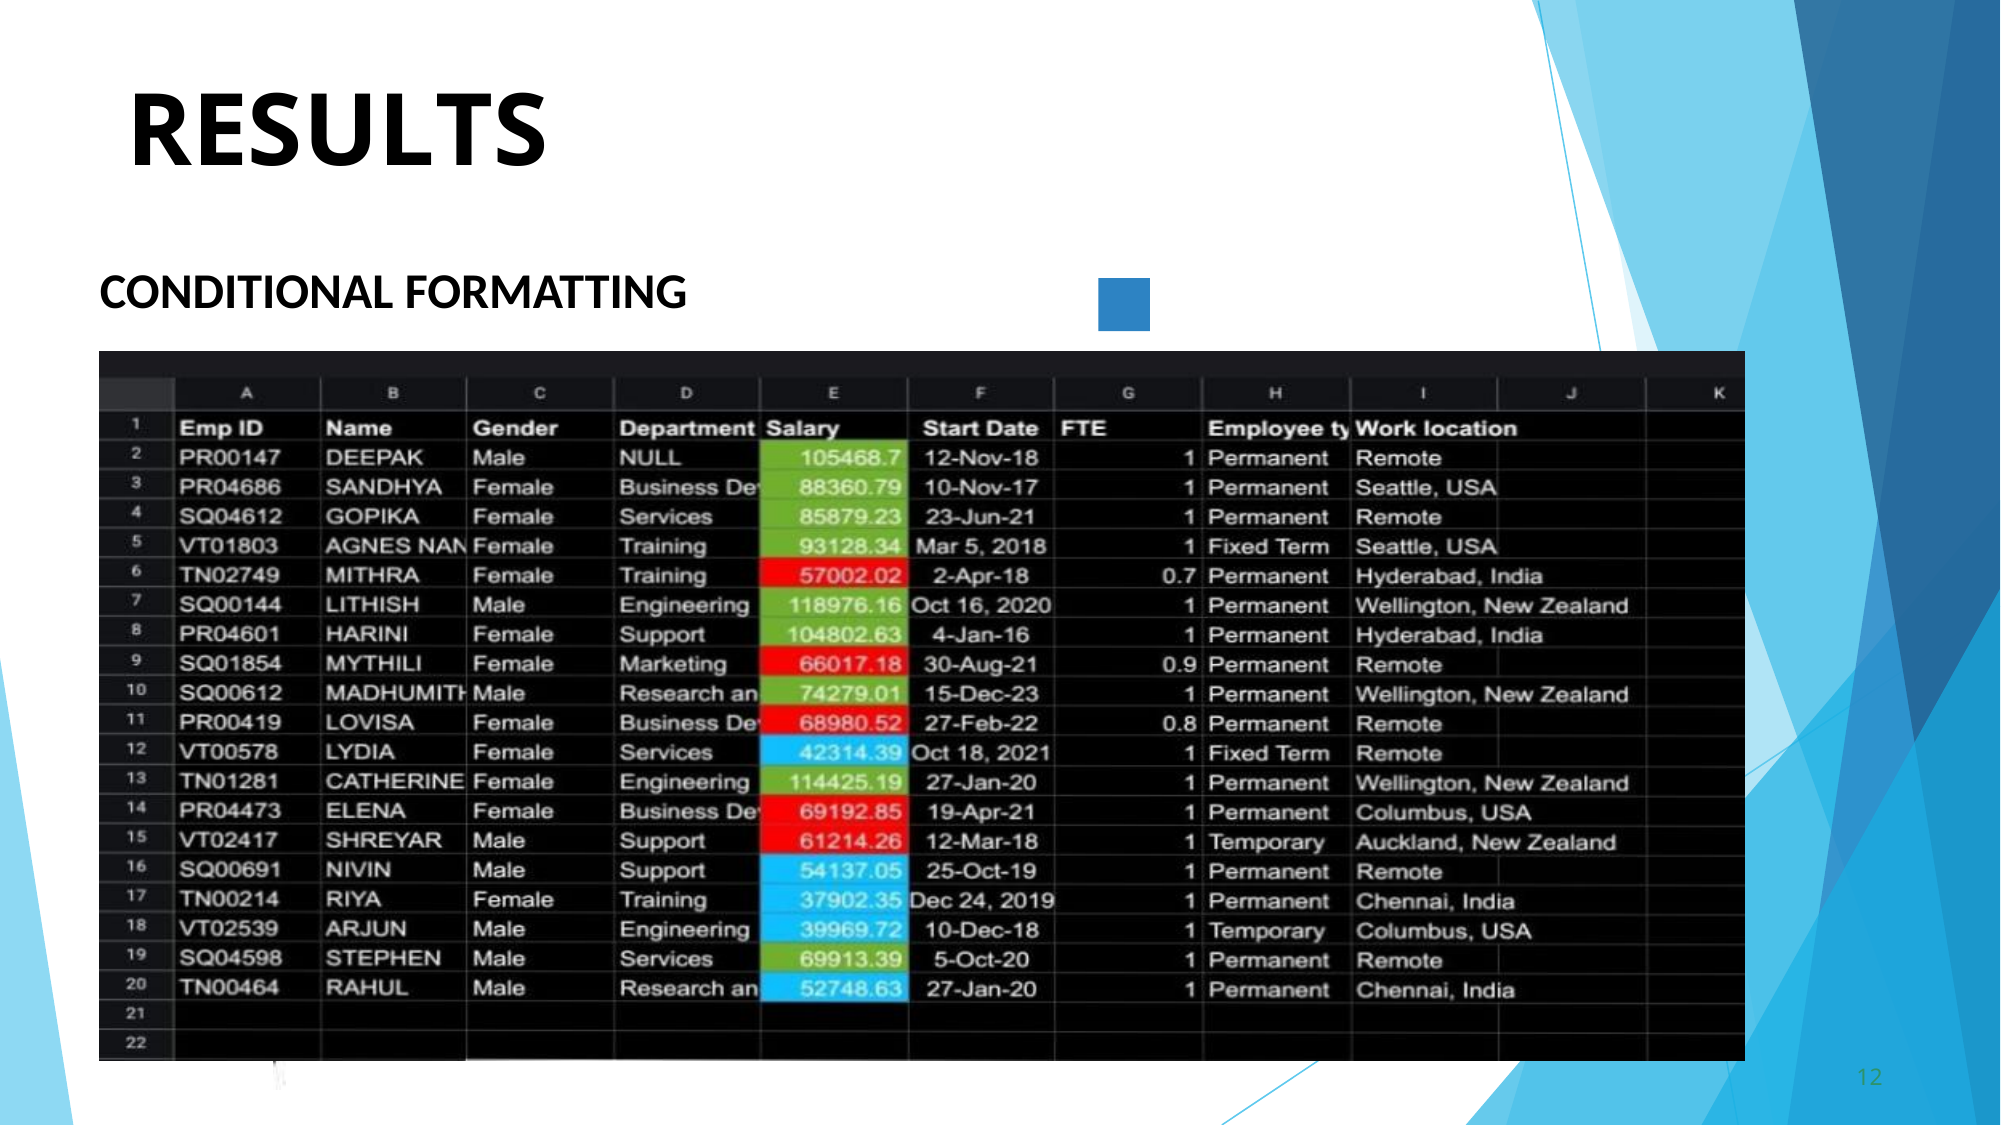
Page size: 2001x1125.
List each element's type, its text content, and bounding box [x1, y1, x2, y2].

list CONDITIONAL FORMATTING [99, 258, 1900, 320]
title RESULTS [123, 63, 1877, 254]
text_box [1098, 320, 1150, 332]
text_box 12 [1849, 1061, 1888, 1095]
picture [99, 351, 1745, 1091]
